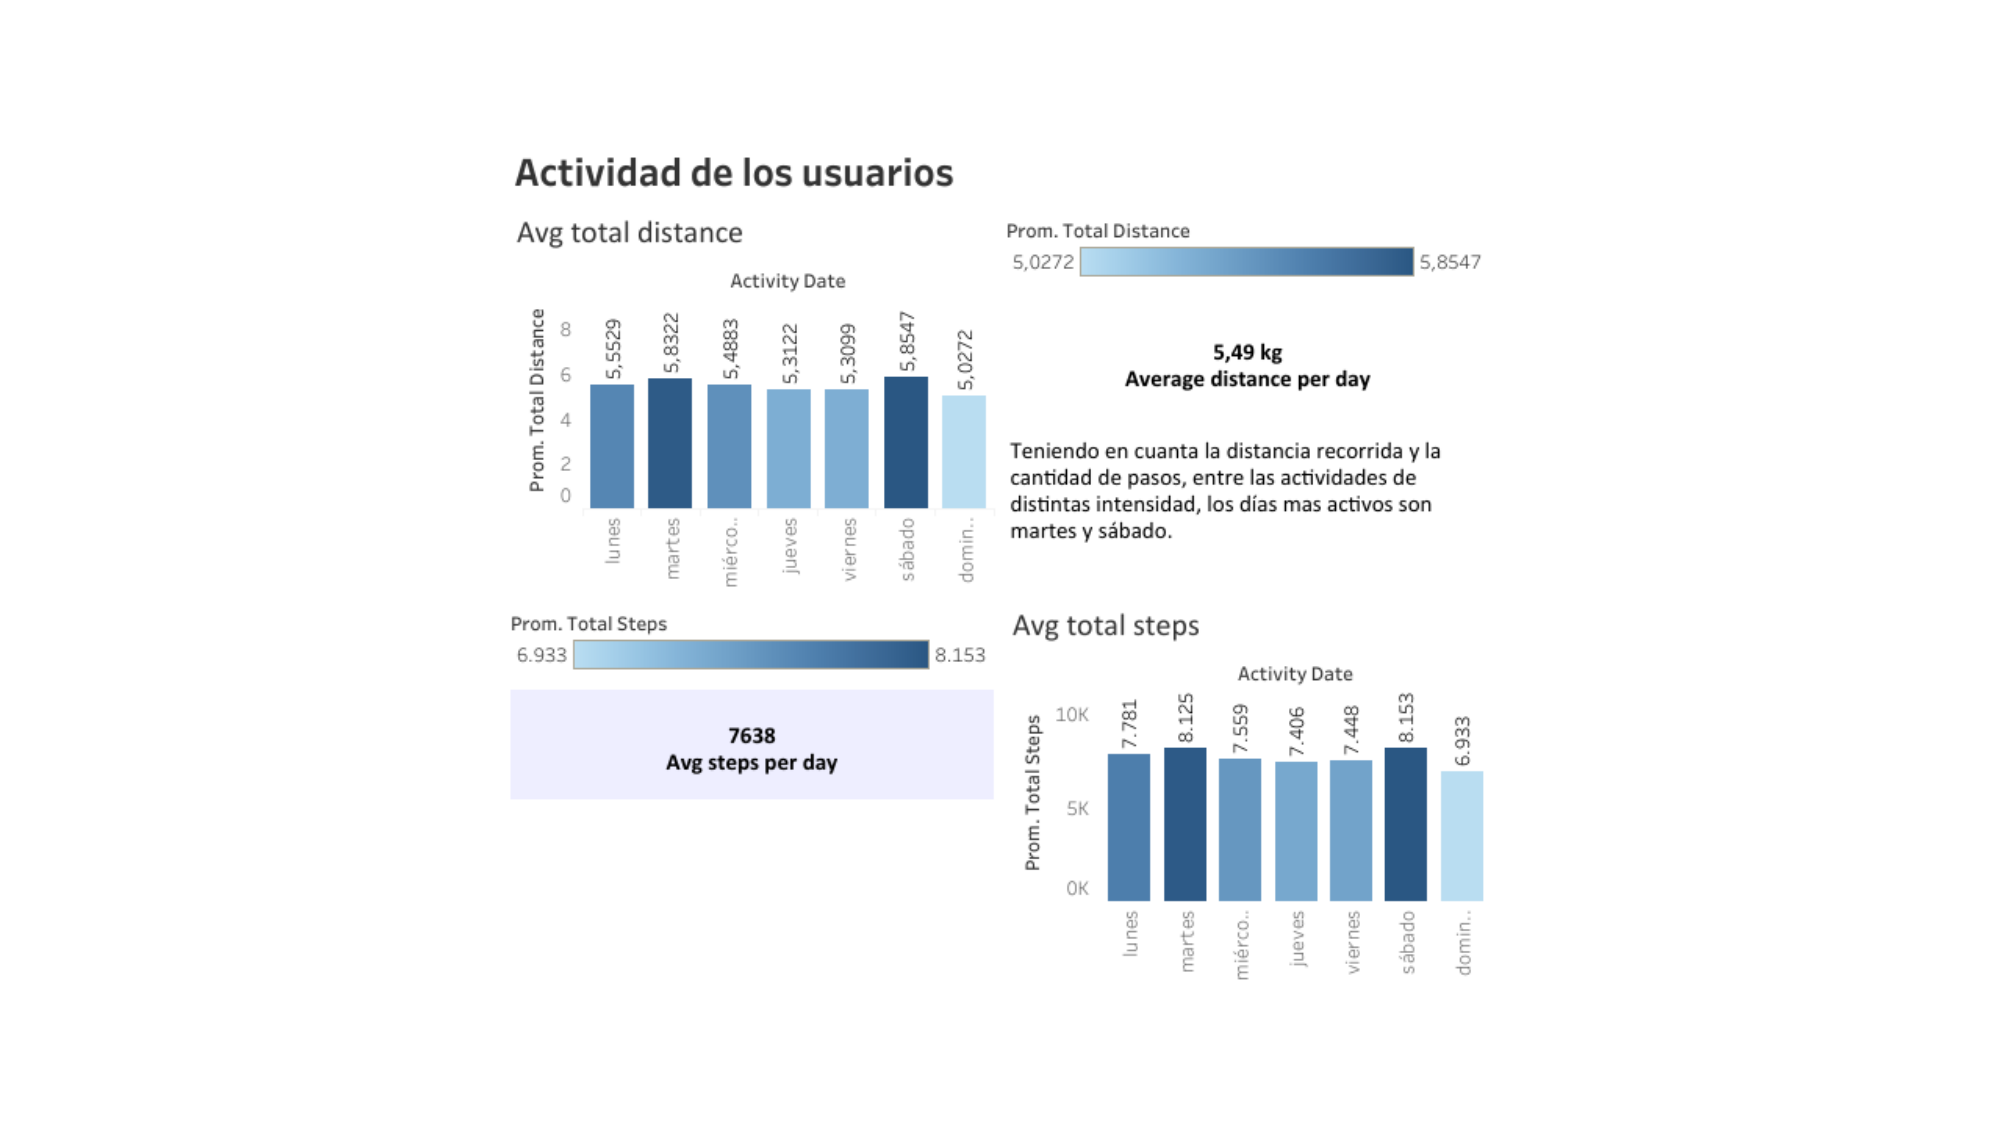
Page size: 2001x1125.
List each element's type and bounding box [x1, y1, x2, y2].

picture [492, 125, 1508, 1000]
